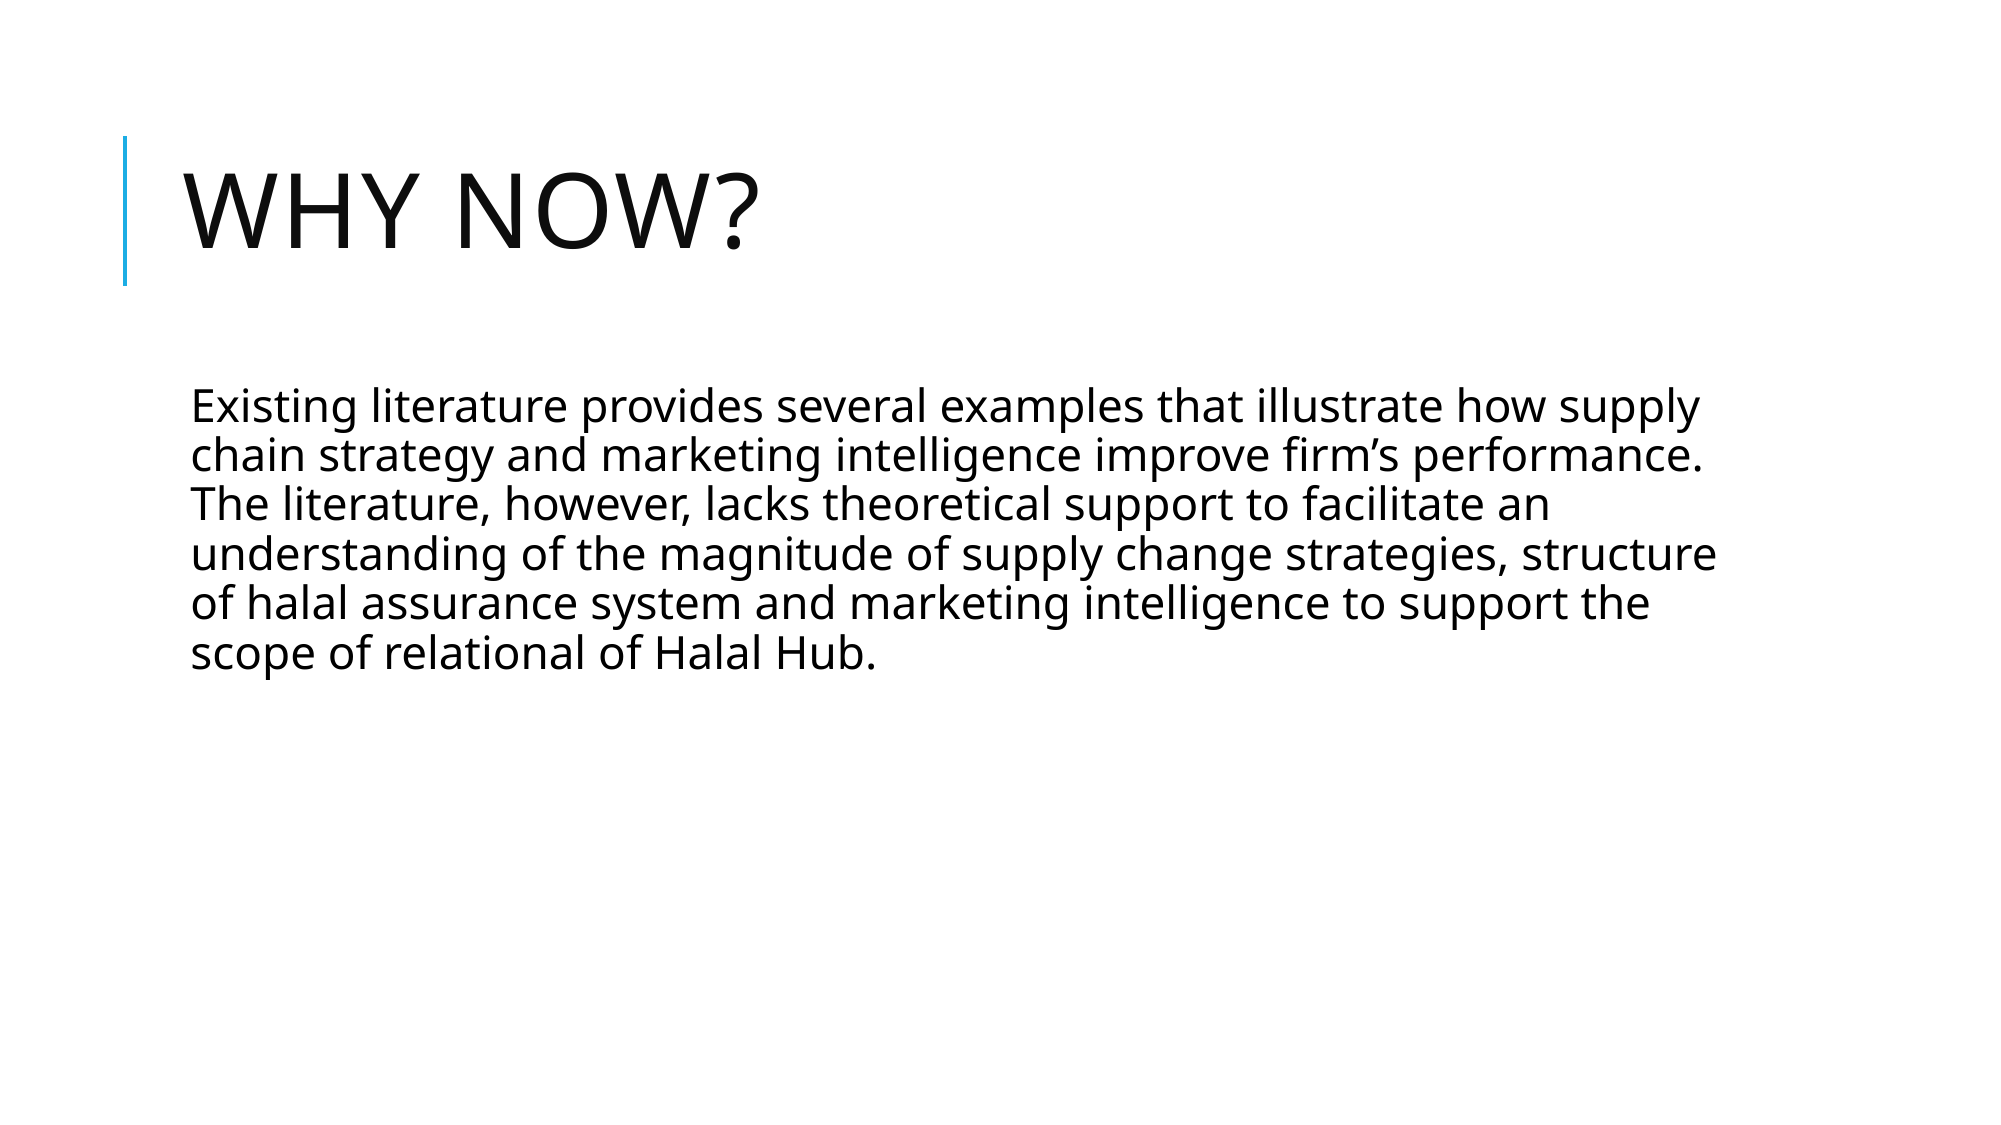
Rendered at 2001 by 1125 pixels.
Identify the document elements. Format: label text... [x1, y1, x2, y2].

list Existing literature provides several examples that illustrate how supply chain strategy and marketing intelligence improve firm’s performance. The literature, however, lacks theoretical support to facilitate an understanding of the magnitude of supply change strategies, structure of halal assurance system and marketing intelligence to support the scope of relational of Halal Hub. [168, 375, 1763, 1035]
title Why now? [168, 96, 1763, 342]
